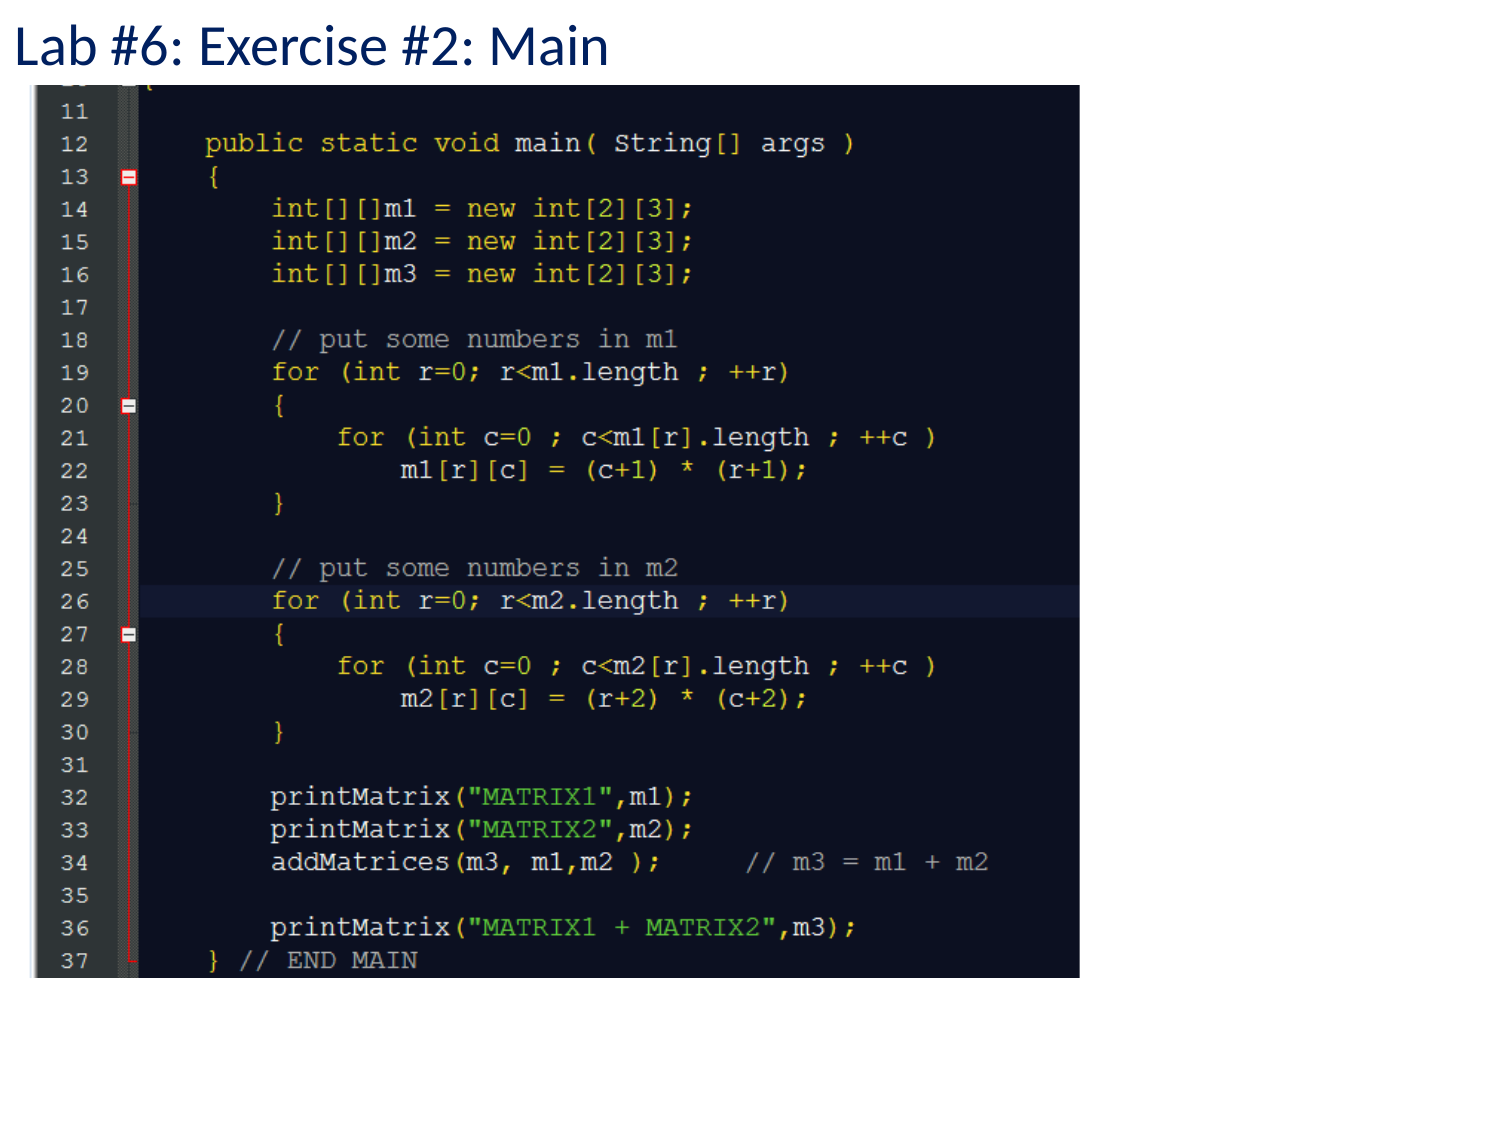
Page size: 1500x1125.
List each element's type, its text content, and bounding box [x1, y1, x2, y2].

picture [29, 85, 1080, 978]
text_box Lab #6: Exercise #2: Main [0, 0, 1442, 85]
